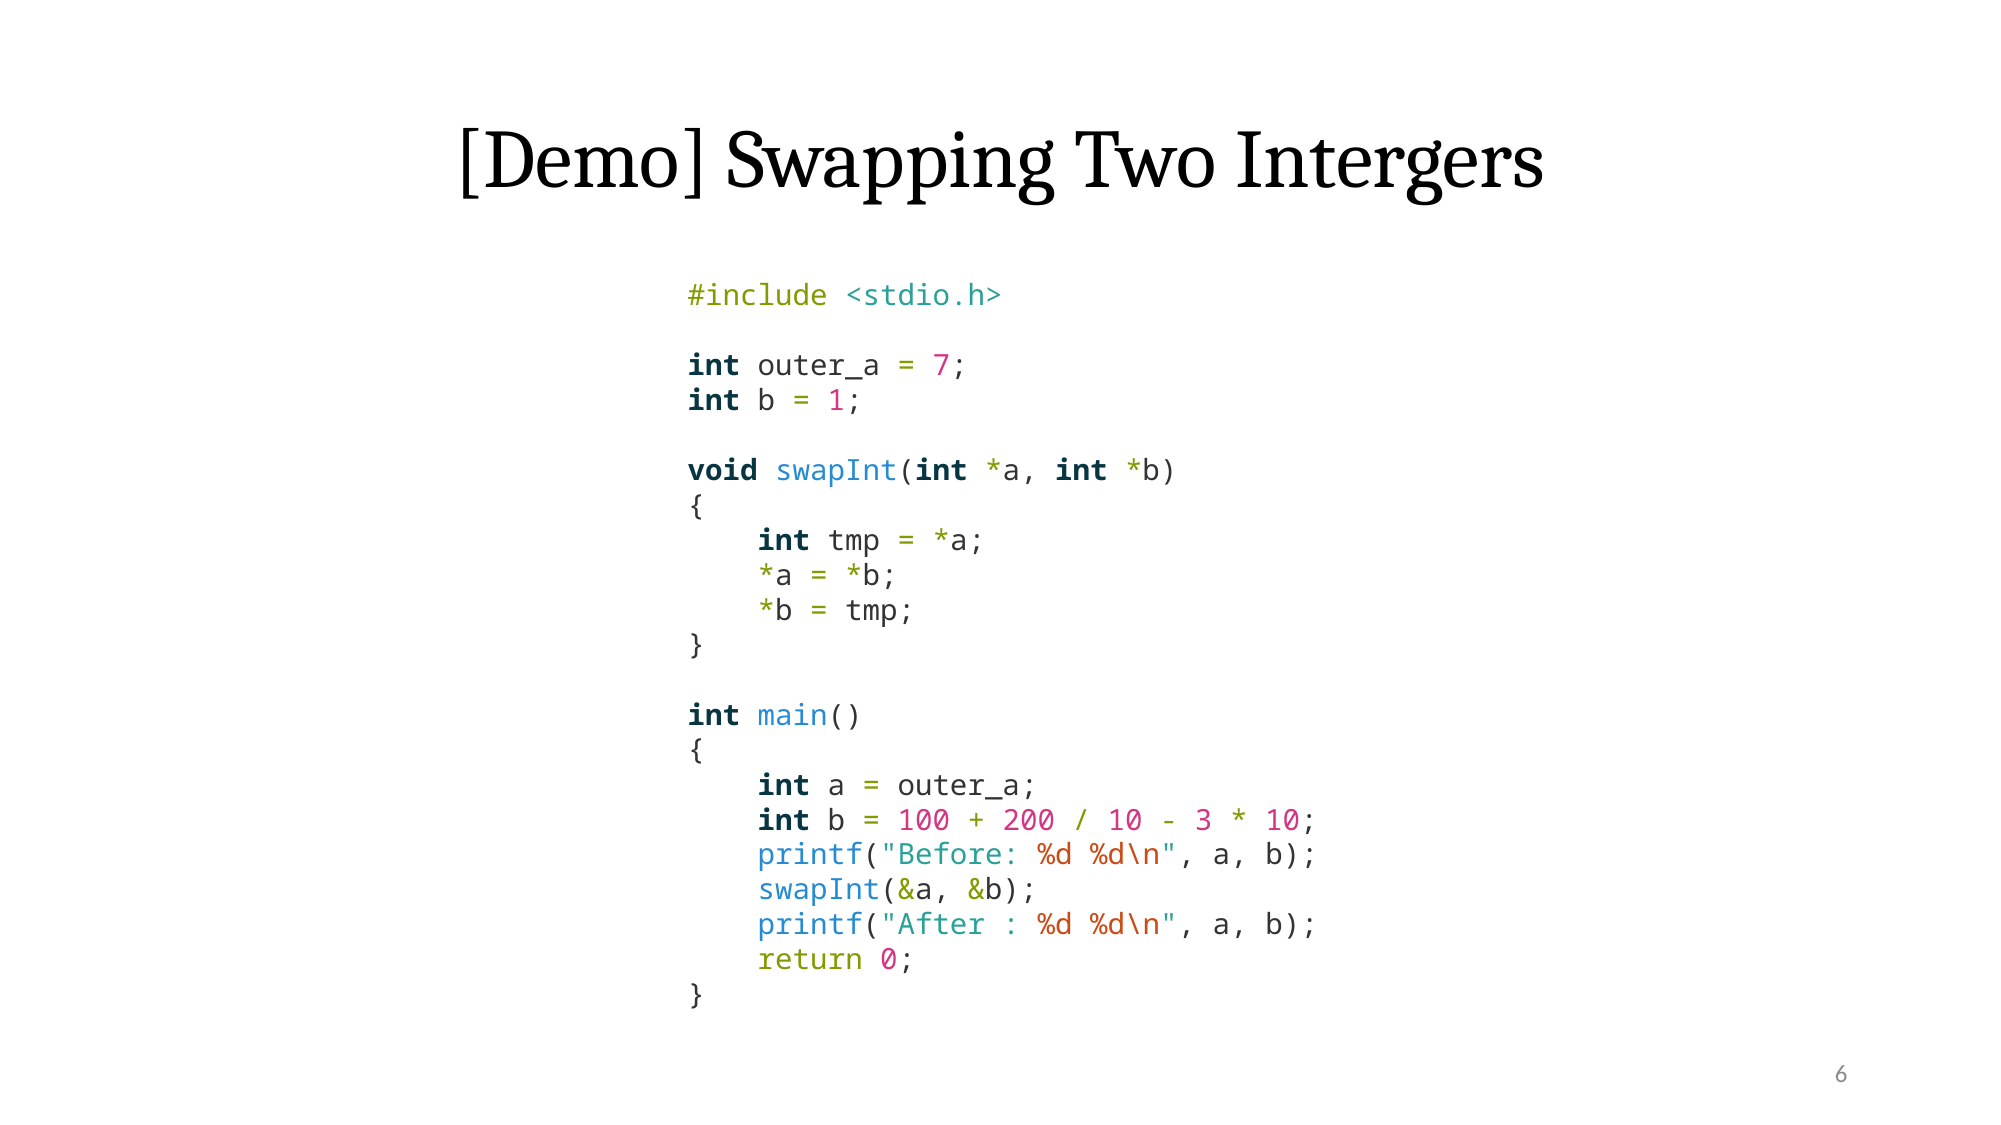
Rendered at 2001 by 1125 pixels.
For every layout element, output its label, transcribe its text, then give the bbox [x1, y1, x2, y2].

text_box #include <stdio.h> int outer_a = 7; int b = 1; void swapInt(int *a, int *b) { int tmp = *a; *a = *b; *b = tmp; } int main() { int a = outer_a; int b = 100 + 200 / 10 - 3 * 10; printf("Before: %d %d\n", a, b); swapInt(&a, &b); printf("After : %d %d\n", a, b); return 0; } [672, 268, 1359, 1018]
slide_number 6 [1412, 1042, 1863, 1103]
text_box [Demo] Swapping Two Intergers [249, 52, 1750, 269]
